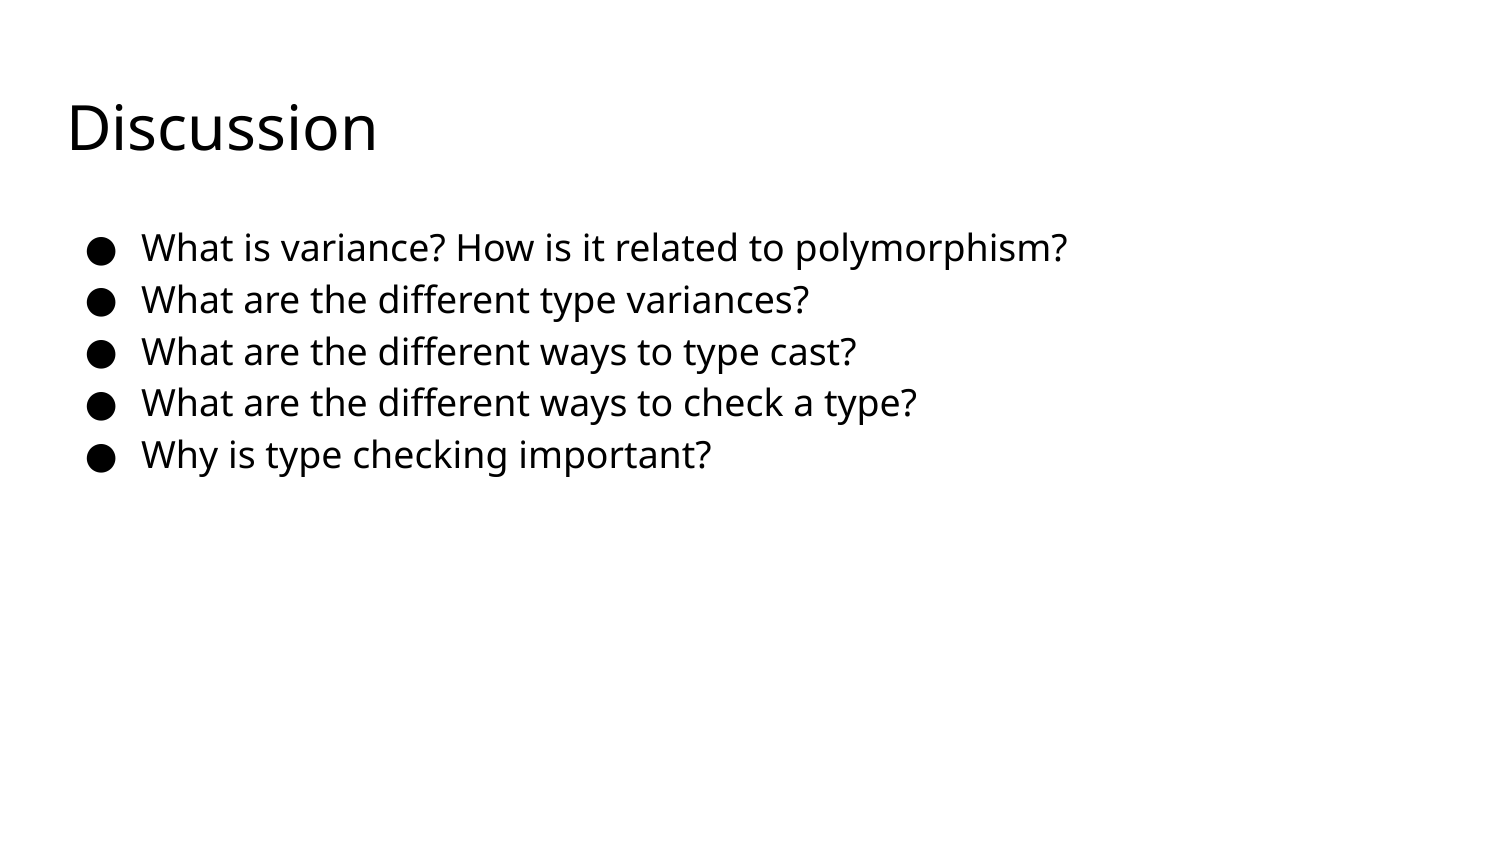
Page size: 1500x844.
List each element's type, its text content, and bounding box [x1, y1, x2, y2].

title Discussion [51, 72, 1449, 167]
list What is variance? How is it related to polymorphism? What are the different type variances? What are the different ways to type cast? What are the different ways to check a type? Why is type checking important? [51, 202, 1449, 750]
